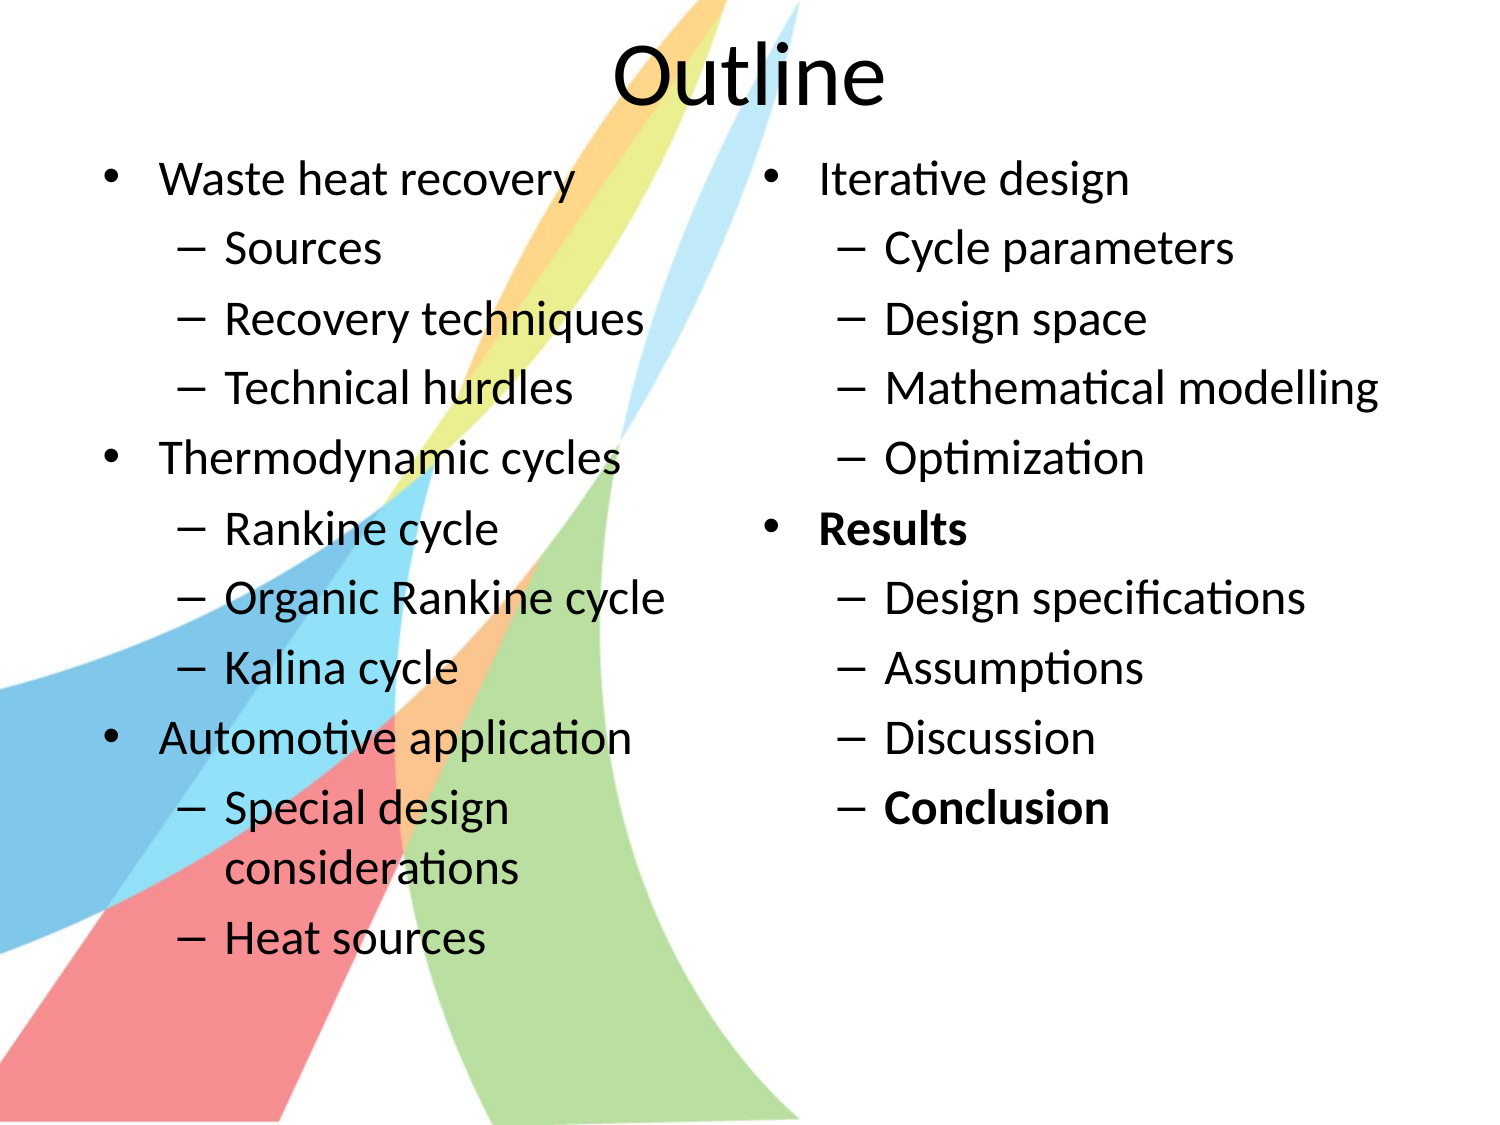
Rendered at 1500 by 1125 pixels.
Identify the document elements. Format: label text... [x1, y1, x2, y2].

list Waste heat recovery Sources Recovery techniques Technical hurdles Thermodynamic cycles Rankine cycle Organic Rankine cycle Kalina cycle Automotive application Special design considerations Heat sources Iterative design Cycle parameters Design space Mathematical modelling Optimization Results Design specifications Assumptions Discussion Conclusion [87, 137, 1438, 1088]
picture [0, 0, 1500, 1125]
title Outline [75, 0, 1425, 138]
